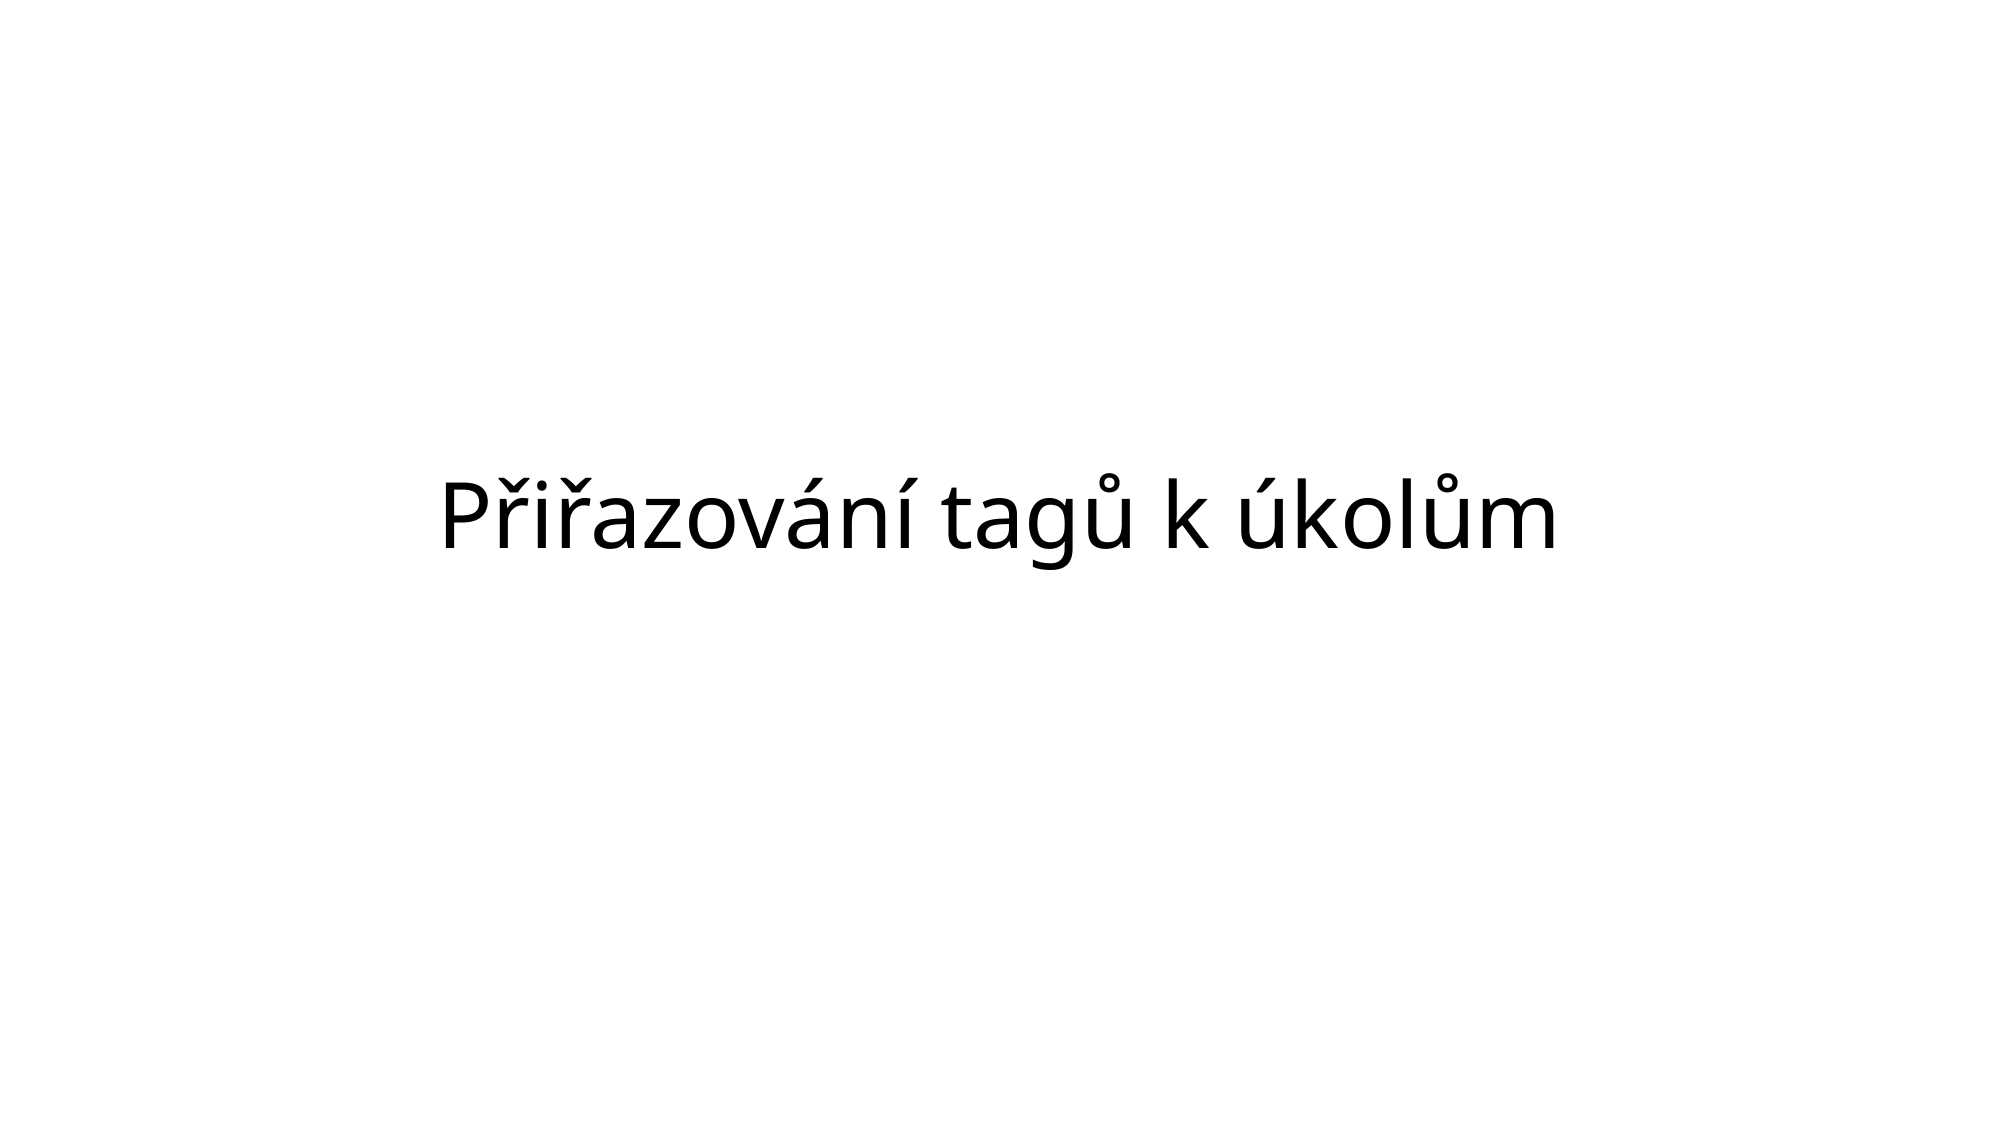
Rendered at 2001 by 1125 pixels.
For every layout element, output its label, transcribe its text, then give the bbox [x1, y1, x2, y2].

title Přiřazování tagů k úkolům [249, 184, 1750, 576]
